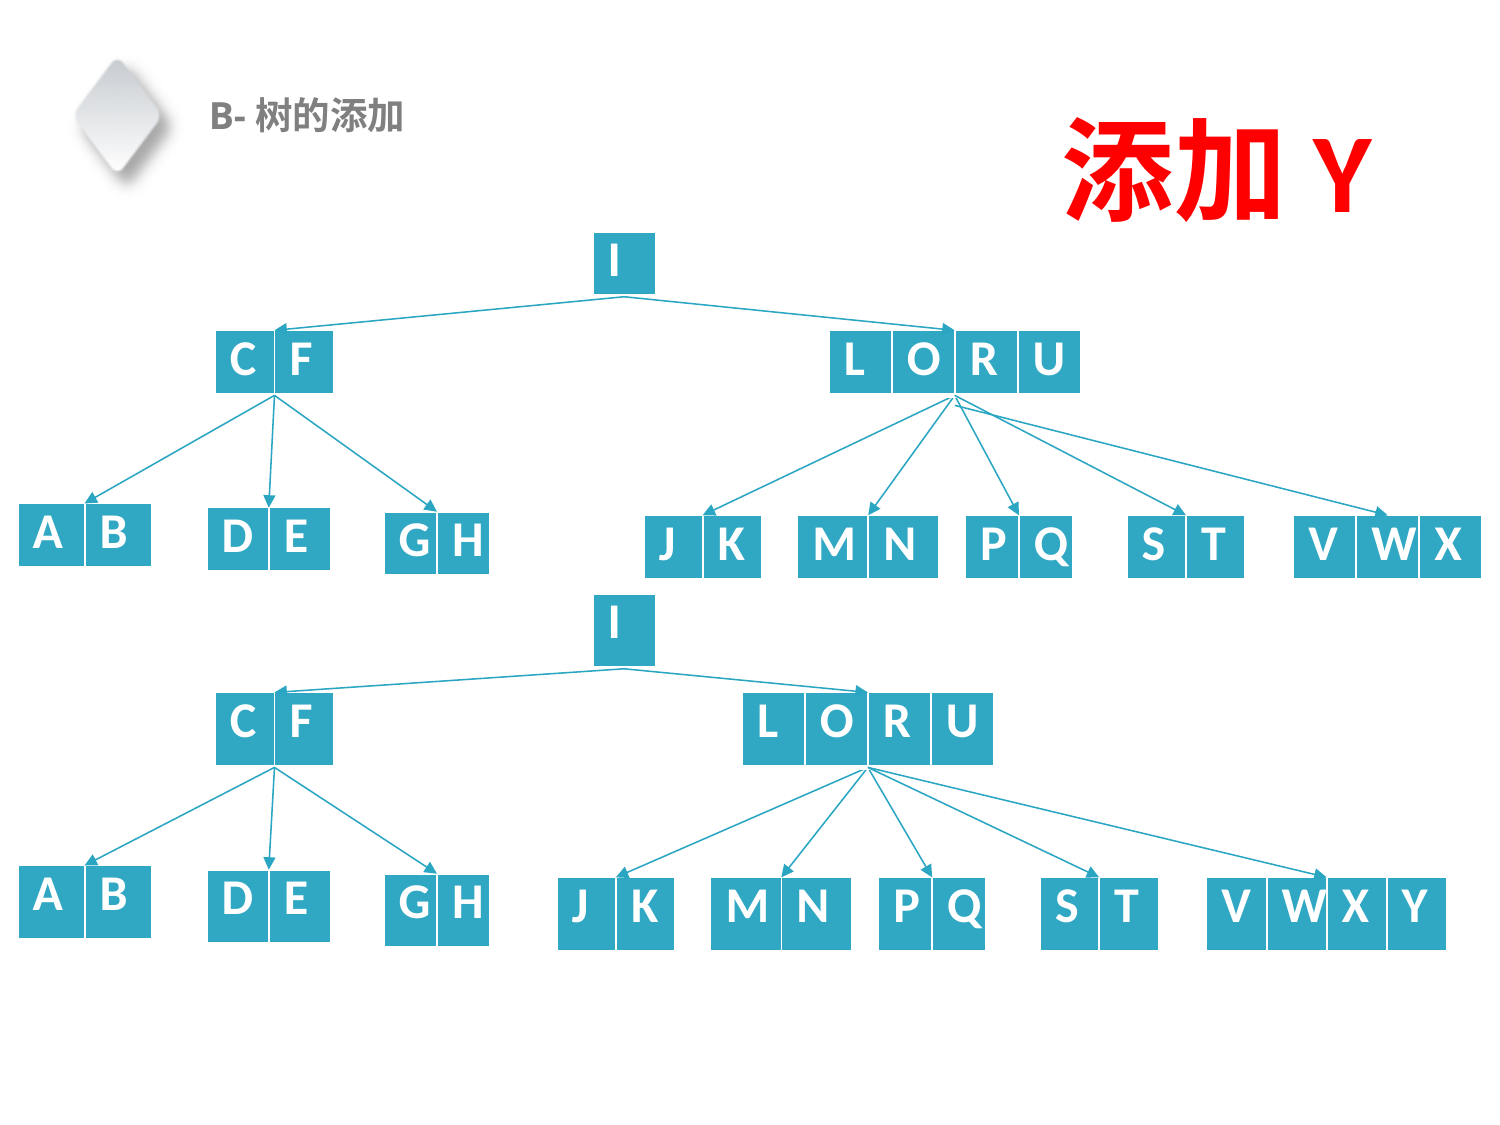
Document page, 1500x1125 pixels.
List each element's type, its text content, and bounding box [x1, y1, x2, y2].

table_header P [879, 889, 931, 950]
table_header S [1128, 524, 1185, 578]
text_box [623, 668, 869, 693]
table_header L [743, 702, 804, 765]
table_header D [208, 874, 268, 942]
table_header G [385, 882, 436, 946]
table_header X [1420, 516, 1481, 578]
table_header V [1207, 887, 1266, 950]
table_header B [86, 874, 151, 938]
table_header X [1328, 878, 1386, 950]
table_header Q [1020, 524, 1072, 578]
table_header Q [933, 888, 985, 950]
table_header M [711, 887, 781, 950]
table_header D [208, 512, 268, 570]
table_header I [594, 233, 655, 294]
table_header G [385, 520, 436, 574]
table_header C [216, 331, 274, 393]
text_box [702, 405, 865, 516]
table_header W [1268, 886, 1326, 950]
table_header F [275, 701, 333, 765]
table_header E [270, 517, 330, 570]
table_header N [869, 524, 938, 578]
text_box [84, 405, 266, 504]
table_header O [893, 339, 954, 393]
table_header U [932, 693, 993, 764]
table_header A [19, 866, 84, 938]
table_header S [1041, 888, 1098, 950]
table_header U [1019, 331, 1080, 393]
table_header A [19, 504, 84, 566]
table_header R [956, 331, 1017, 393]
table_header K [704, 523, 761, 578]
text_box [867, 767, 1327, 878]
table_header V [1294, 524, 1355, 578]
table_header O [806, 701, 867, 764]
table_header H [438, 513, 489, 574]
table_header T [1100, 887, 1158, 950]
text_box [84, 767, 266, 866]
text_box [274, 306, 622, 331]
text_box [615, 767, 779, 878]
table_header T [1187, 524, 1244, 578]
table_header C [216, 693, 274, 765]
table_header J [645, 516, 702, 578]
table_header W [1357, 516, 1418, 578]
table_header H [438, 875, 489, 946]
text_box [274, 767, 438, 874]
table_header R [869, 693, 930, 764]
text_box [781, 767, 863, 878]
table_header E [270, 879, 330, 942]
table_header Y [1388, 878, 1446, 950]
table_header N [782, 888, 851, 950]
text_box 添加Y [1046, 92, 1388, 243]
table_header F [275, 339, 333, 393]
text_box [623, 306, 956, 331]
picture [1, 16, 588, 294]
table_header I [594, 595, 655, 666]
table_header M [798, 524, 867, 578]
table_header J [558, 878, 615, 950]
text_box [867, 405, 950, 516]
table_header L [830, 340, 891, 393]
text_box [954, 405, 1389, 516]
table_header K [617, 887, 674, 950]
table_header P [966, 525, 1018, 578]
table_header B [86, 512, 151, 566]
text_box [274, 668, 622, 693]
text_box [274, 405, 438, 512]
